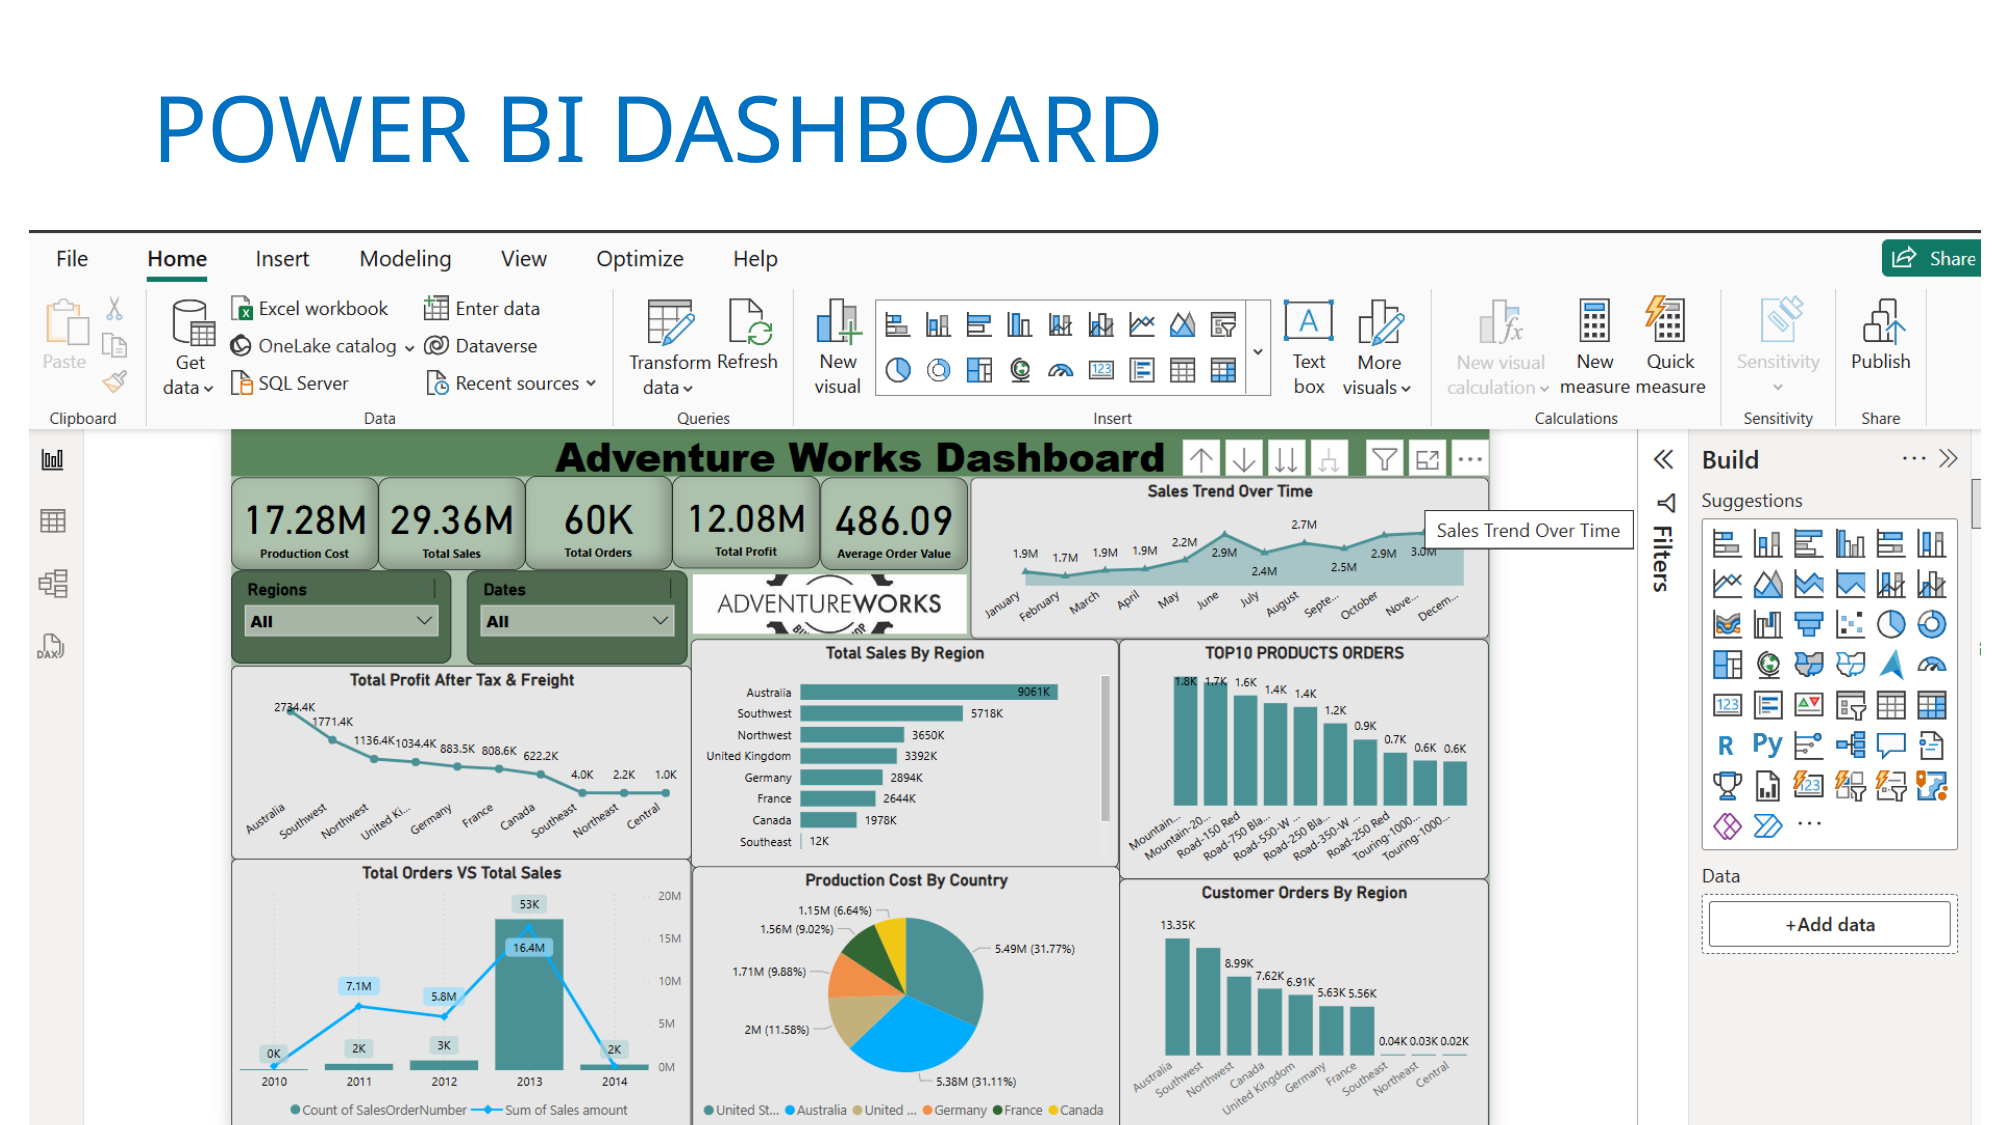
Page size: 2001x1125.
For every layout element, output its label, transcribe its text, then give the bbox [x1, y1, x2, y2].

picture [29, 230, 1981, 1125]
title POWER BI DASHBOARD [137, 0, 1863, 192]
